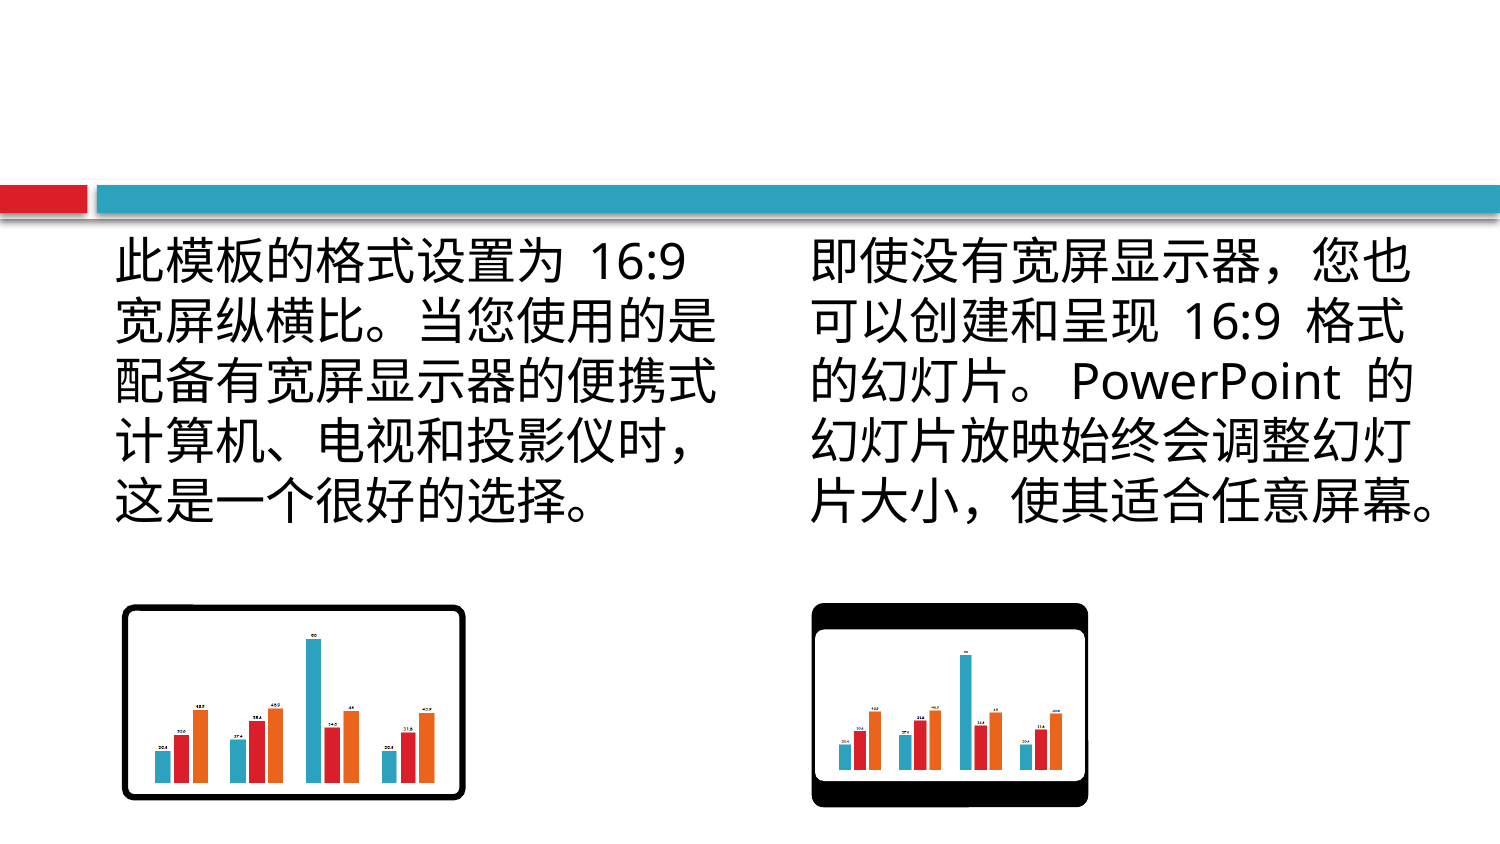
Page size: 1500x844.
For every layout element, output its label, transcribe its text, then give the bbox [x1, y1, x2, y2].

list 此模板的格式设置为 16:9 宽屏纵横比。当您使用的是配备有宽屏显示器的便携式计算机、电视和投影仪时，这是一个很好的选择。 [99, 221, 738, 597]
picture [124, 607, 463, 798]
list 即使没有宽屏显示器，您也可以创建和呈现 16:9 格式的幻灯片。PowerPoint 的幻灯片放映始终会调整幻灯片大小，使其适合任意屏幕。 [794, 221, 1433, 597]
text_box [812, 603, 1088, 807]
